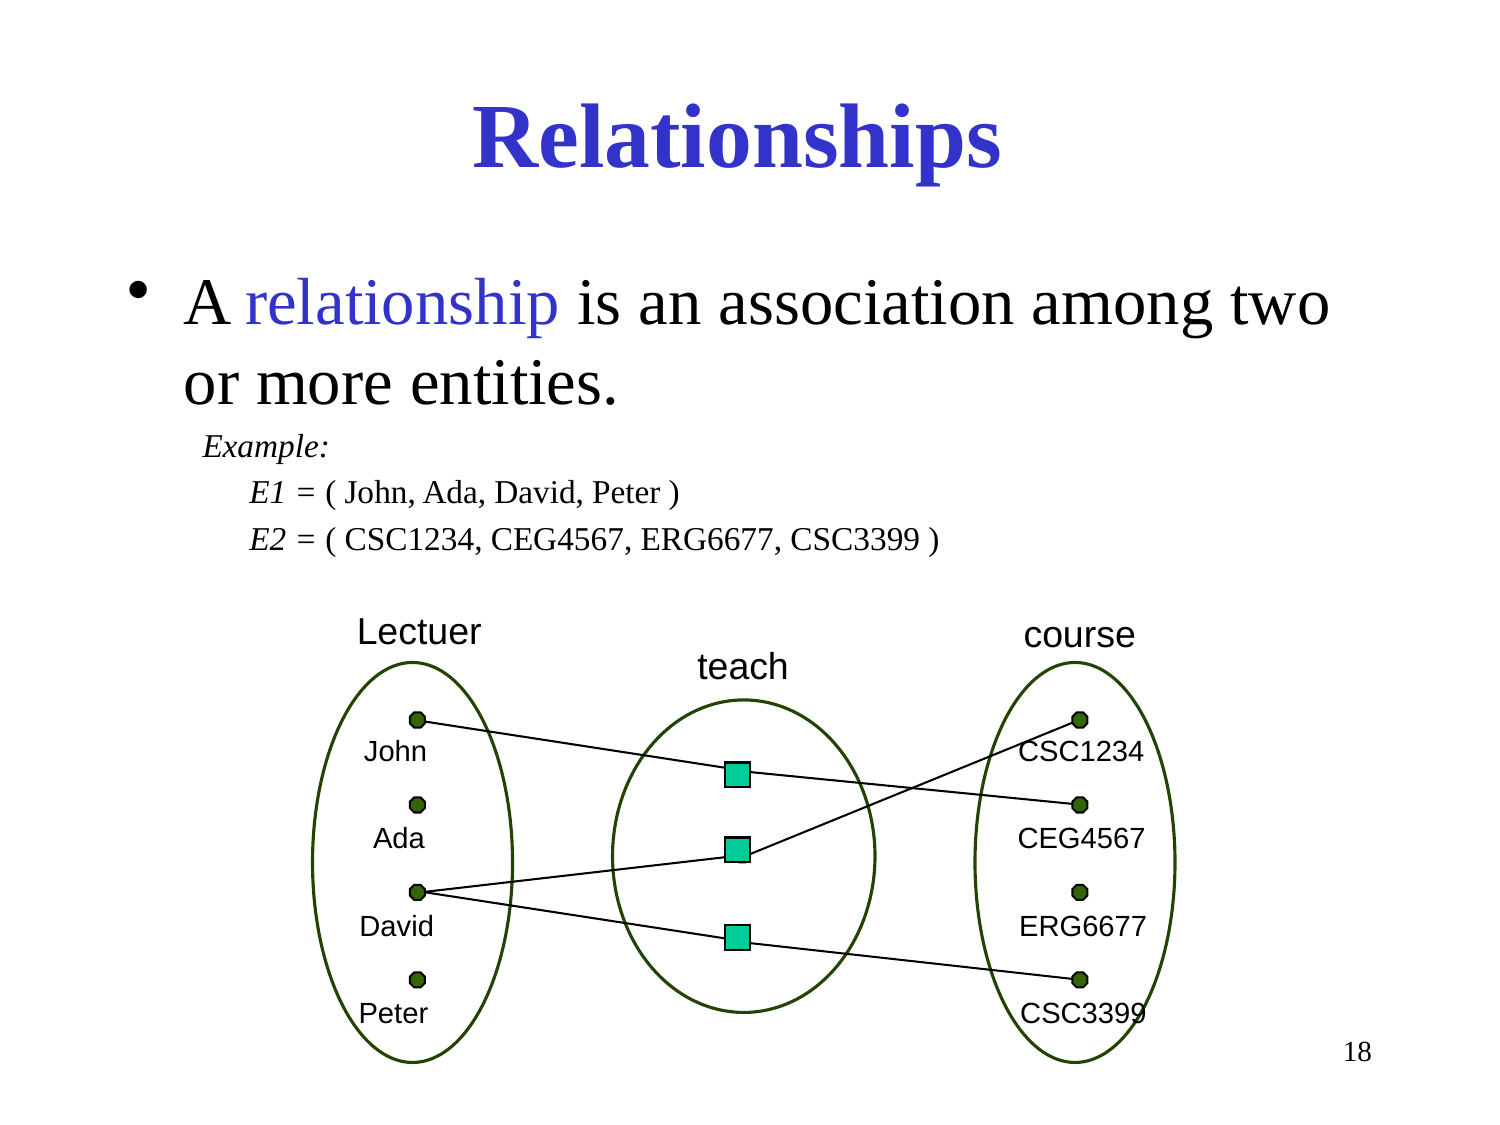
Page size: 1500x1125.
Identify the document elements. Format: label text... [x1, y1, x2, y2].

text_box CSC1234 [1092, 724, 1160, 775]
text_box [1092, 757, 1176, 987]
text_box course [1008, 602, 1151, 663]
text_box John [348, 724, 404, 775]
text_box CSC3399 [1005, 987, 1162, 1038]
text_box David [344, 899, 404, 950]
text_box [686, 997, 801, 1013]
text_box Peter [343, 987, 444, 1038]
text_box Ada [358, 812, 404, 863]
text_box [312, 662, 478, 1007]
text_box ERG6677 [1092, 899, 1163, 950]
text_box CEG4567 [1092, 812, 1161, 863]
text_box teach [682, 634, 804, 695]
title Relationships [99, 37, 1376, 226]
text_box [409, 712, 1088, 988]
text_box [697, 699, 791, 710]
text_box [1010, 663, 1148, 724]
text_box Lectuer [341, 599, 497, 660]
list A relationship is an association among two or more entities. Example: E1 = ( John, Ada, David, Peter ) E2 = ( CSC1234, CEG4567, ERG6677, CSC3399 ) [112, 249, 1400, 1100]
text_box [1027, 1038, 1123, 1063]
text_box [364, 997, 487, 1063]
